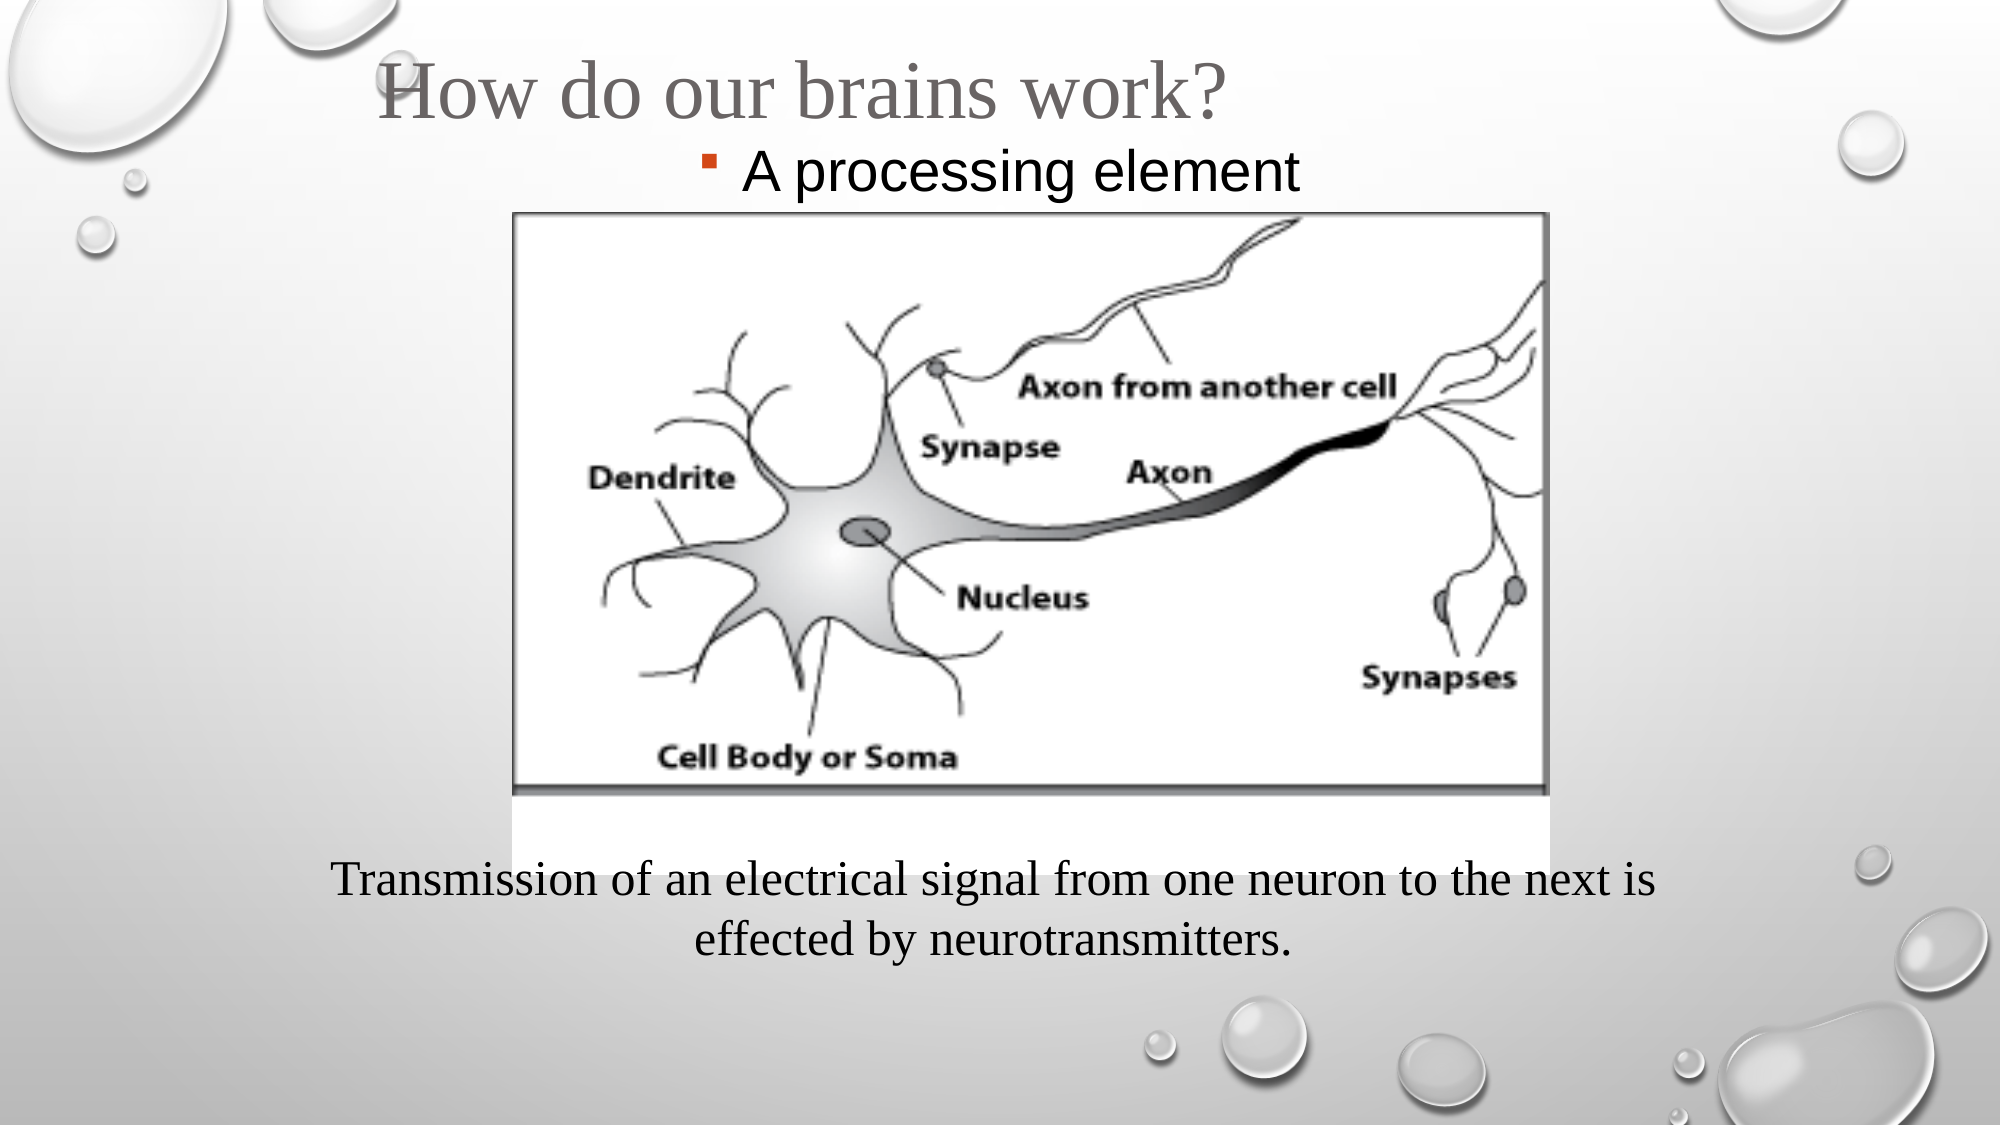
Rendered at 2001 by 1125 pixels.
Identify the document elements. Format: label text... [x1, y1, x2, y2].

text_box A processing element [287, 125, 1713, 211]
text_box Transmission of an electrical signal from one neuron to the next is effected by neurotransmitters. [312, 837, 1675, 973]
picture [0, 0, 2000, 1125]
text_box How do our brains work? [362, 27, 1638, 125]
